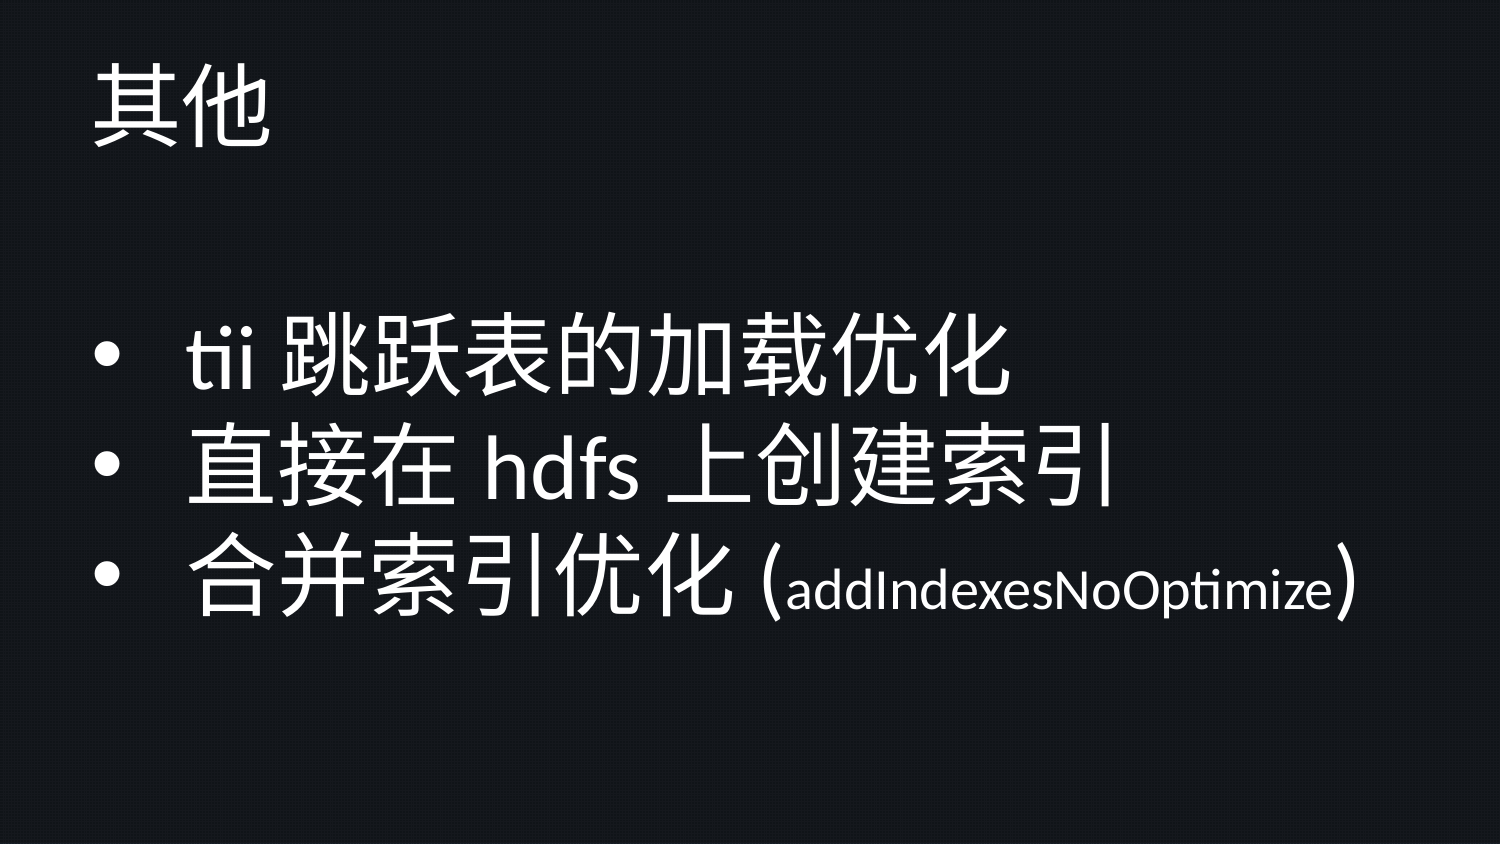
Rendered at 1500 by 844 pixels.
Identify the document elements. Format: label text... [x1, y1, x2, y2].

title 其他 [75, 33, 1425, 175]
text_box tii跳跃表的加载优化 直接在hdfs上创建索引 合并索引优化(addIndexesNoOptimize) [76, 185, 1436, 740]
